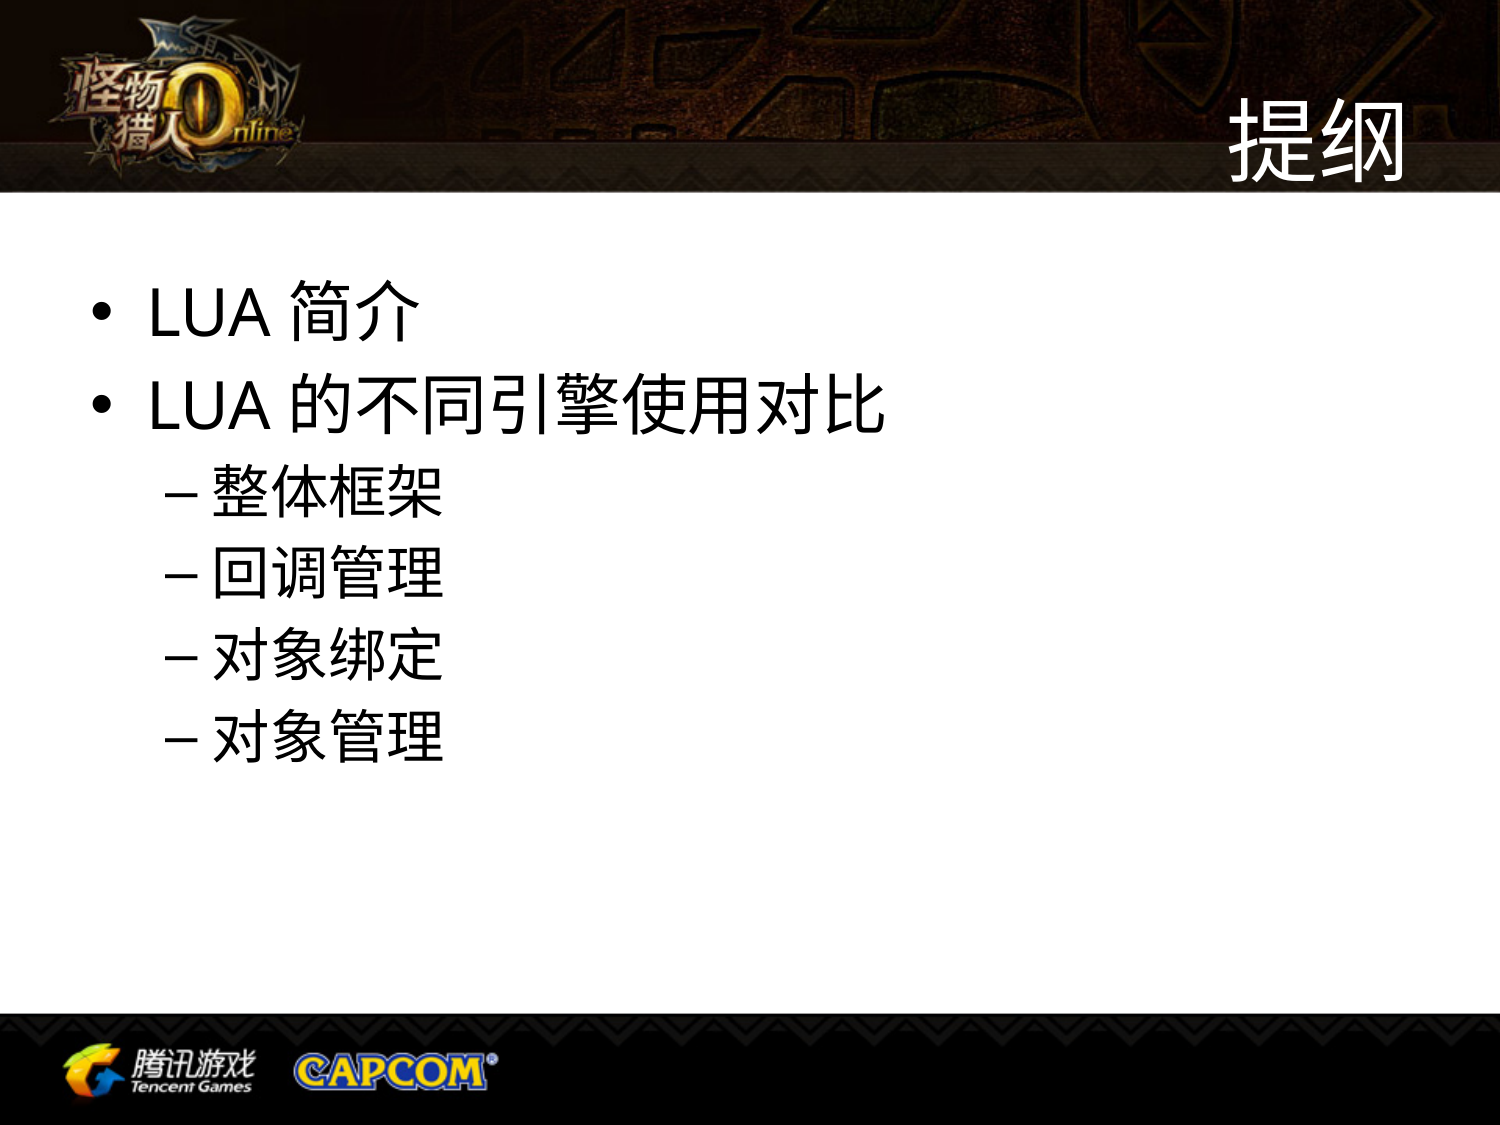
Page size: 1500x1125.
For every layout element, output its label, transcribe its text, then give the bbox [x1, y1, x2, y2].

picture [0, 0, 1500, 1125]
title 提纲 [75, 45, 1425, 233]
list LUA简介 LUA的不同引擎使用对比 整体框架 回调管理 对象绑定 对象管理 [75, 262, 1425, 1005]
